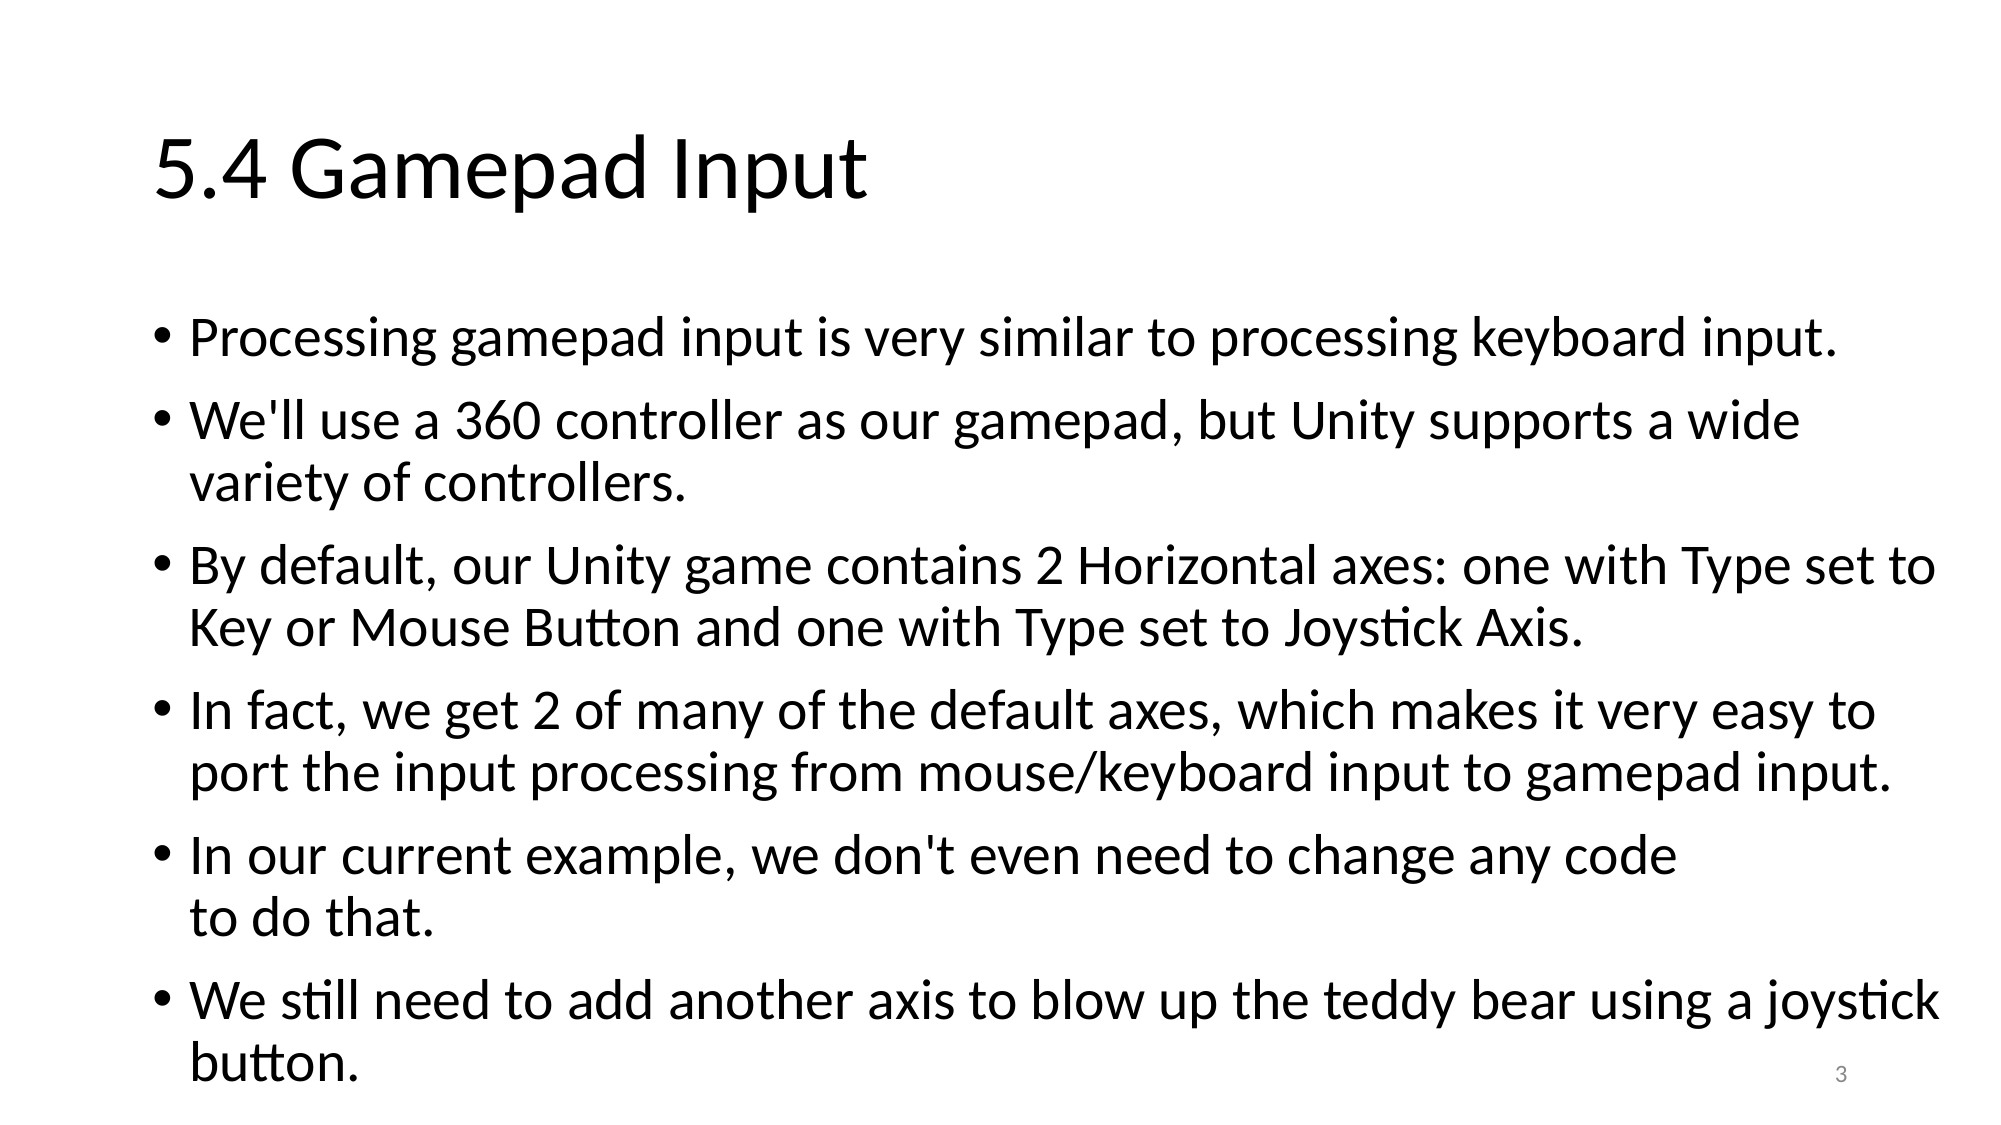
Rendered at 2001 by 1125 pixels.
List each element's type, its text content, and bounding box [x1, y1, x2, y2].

title 5.4 Gamepad Input [137, 59, 1863, 278]
list Processing gamepad input is very similar to processing keyboard input. We'll use a 360 controller as our gamepad, but Unity supports a wide variety of controllers. By default, our Unity game contains 2 Horizontal axes: one with Type set to Key or Mouse Button and one with Type set to Joystick Axis. In fact, we get 2 of many of the default axes, which makes it very easy to port the input processing from mouse/keyboard input to gamepad input. In our current example, we don't even need to change any code to do that. We still need to add another axis to blow up the teddy bear using a joystick button. [137, 299, 1971, 1103]
slide_number 3 [1412, 1042, 1863, 1103]
